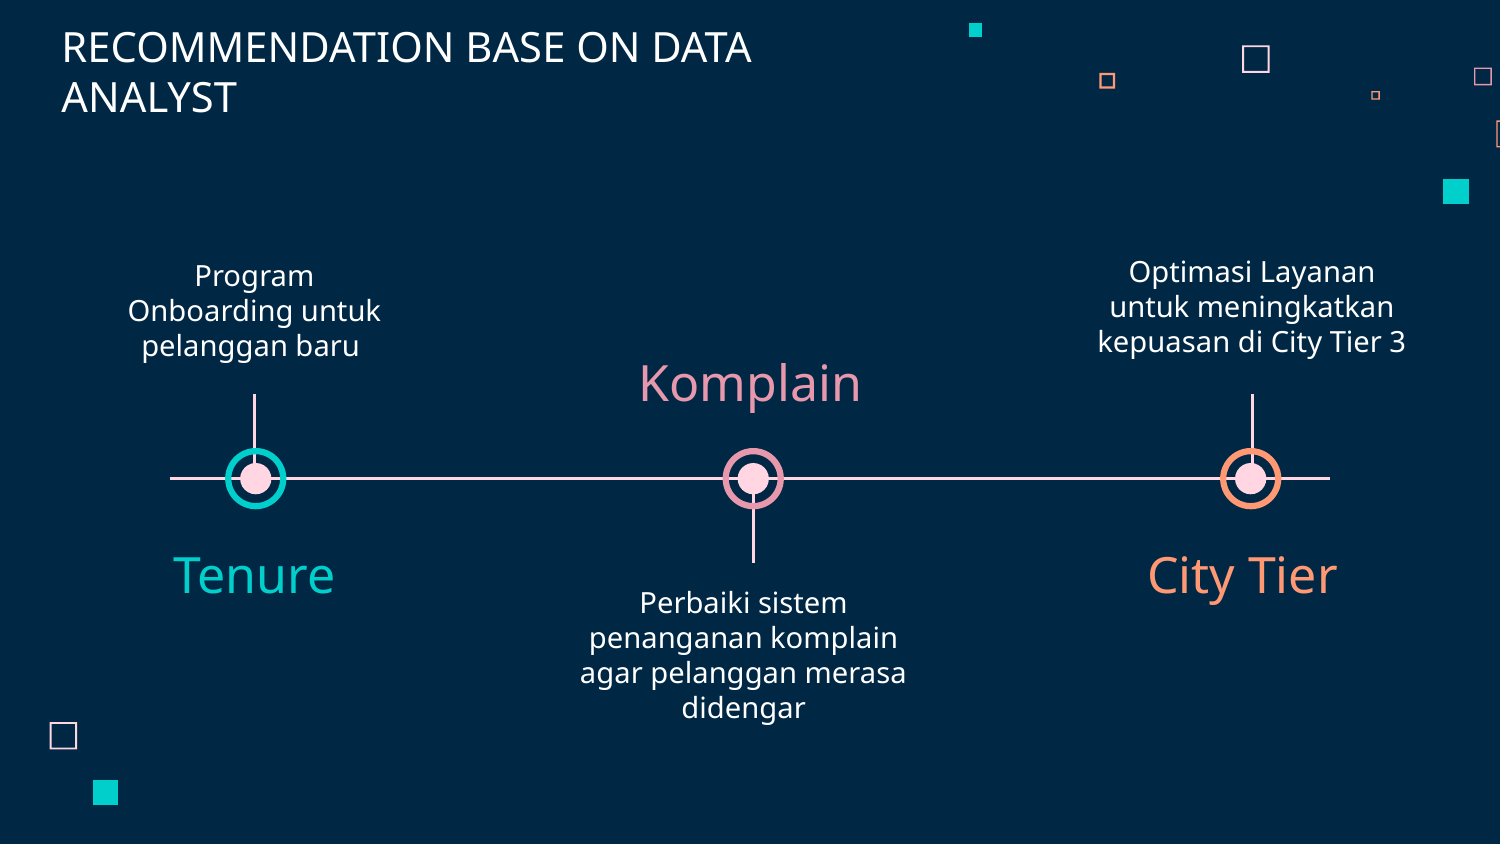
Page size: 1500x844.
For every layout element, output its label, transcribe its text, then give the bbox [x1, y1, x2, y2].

subtitle Optimasi Layanan untuk meningkatkan kepuasan di City Tier 3 [1079, 267, 1426, 374]
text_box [224, 447, 287, 510]
title Komplain [622, 346, 879, 417]
title Tenure [148, 538, 360, 609]
subtitle Perbaiki sistem penanganan komplain agar pelanggan merasa didengar [555, 569, 932, 676]
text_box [722, 447, 785, 510]
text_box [1219, 447, 1282, 510]
title City Tier [1127, 538, 1358, 609]
title RECOMMENDATION BASE ON DATA ANALYST [46, 41, 822, 137]
subtitle Program Onboarding untuk pelanggan baru [100, 271, 409, 378]
